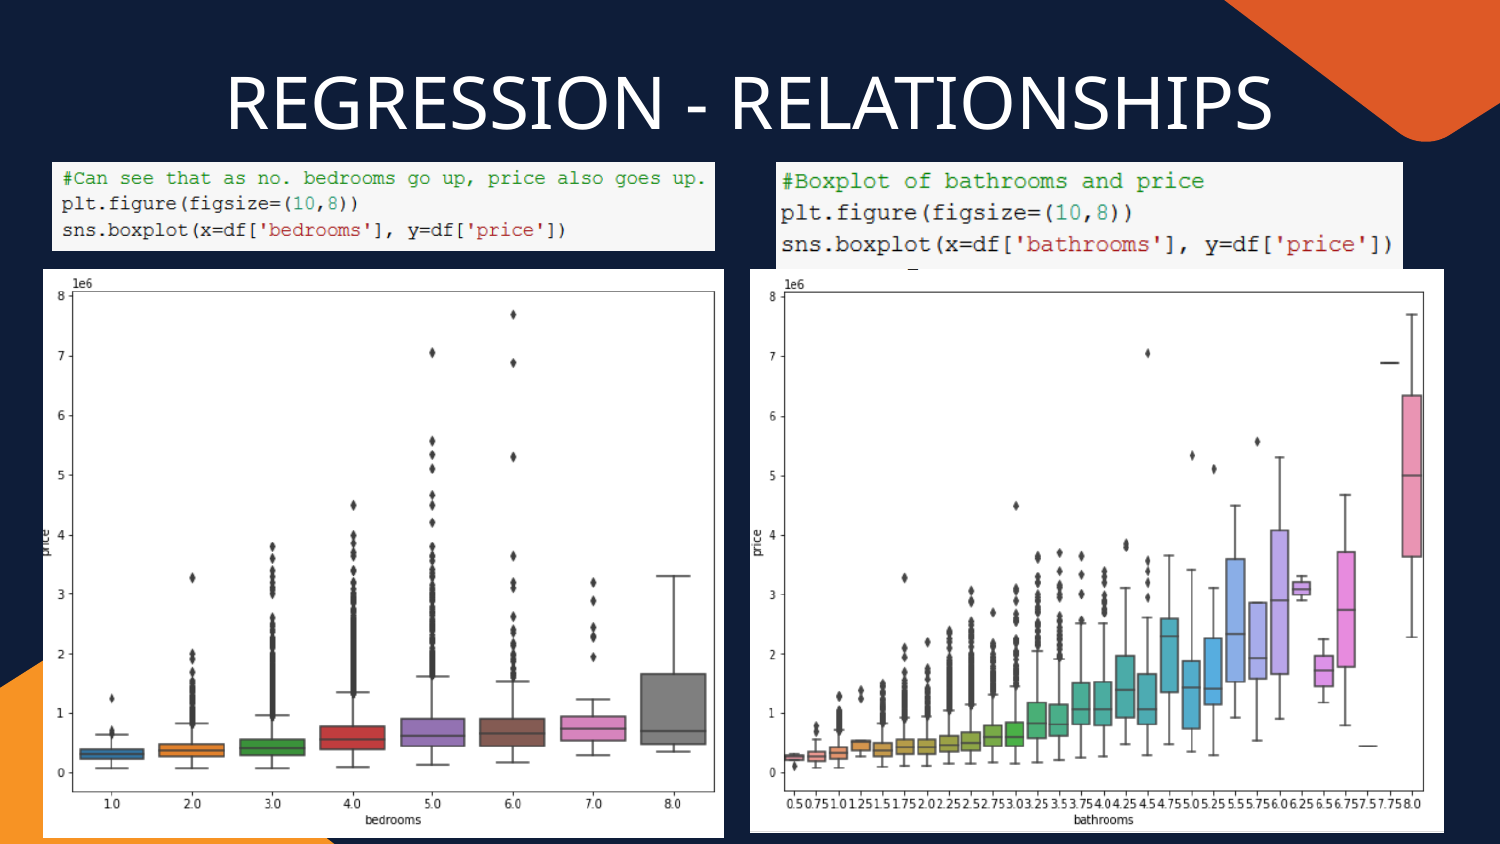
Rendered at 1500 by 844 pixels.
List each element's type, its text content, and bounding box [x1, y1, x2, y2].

text_box REGRESSION - RELATIONSHIPS [171, 59, 1329, 142]
picture [51, 162, 715, 252]
picture [43, 269, 724, 838]
picture [749, 162, 1444, 833]
